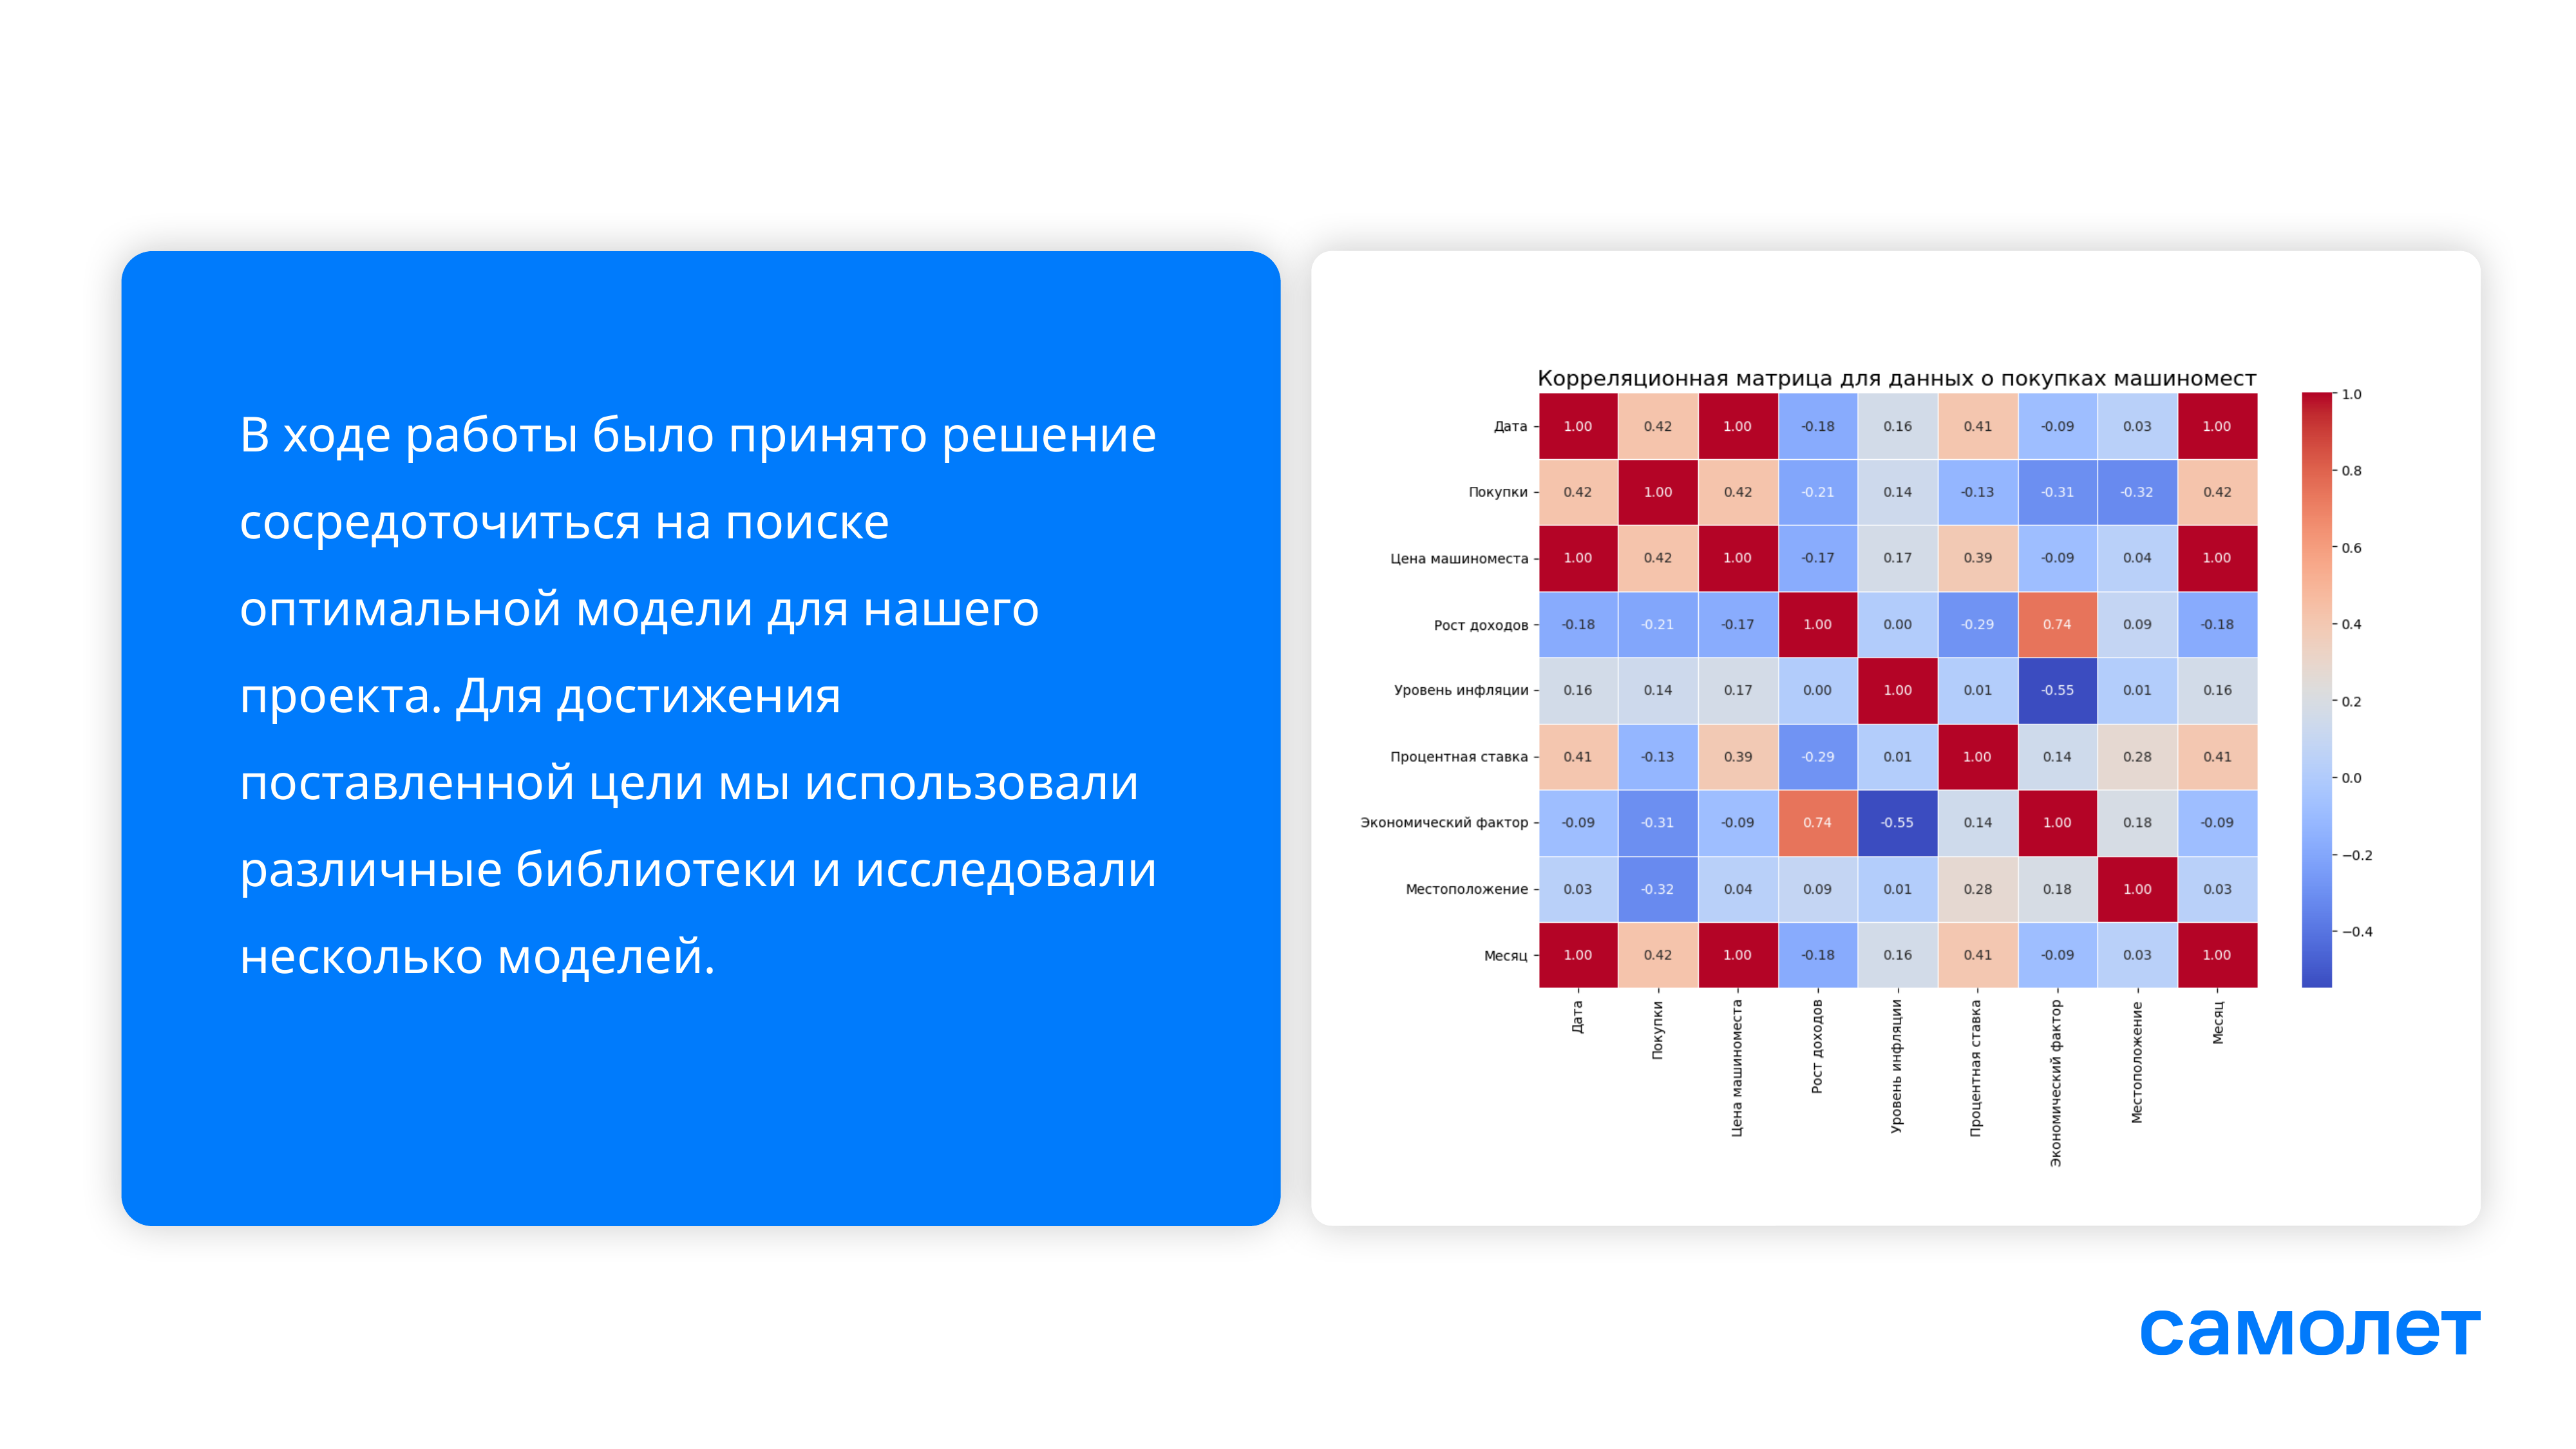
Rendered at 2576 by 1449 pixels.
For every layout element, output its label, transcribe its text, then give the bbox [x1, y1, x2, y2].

picture [2141, 1310, 2481, 1356]
text_box В ходе работы было принято решение сосредоточиться на поиске оптимальной модели для нашего проекта. Для достижения поставленной цели мы использовали различные библиотеки и исследовали несколько моделей. [233, 369, 1169, 989]
text_box [1311, 251, 2481, 1226]
picture [1351, 361, 2384, 1176]
text_box [121, 251, 1281, 1226]
